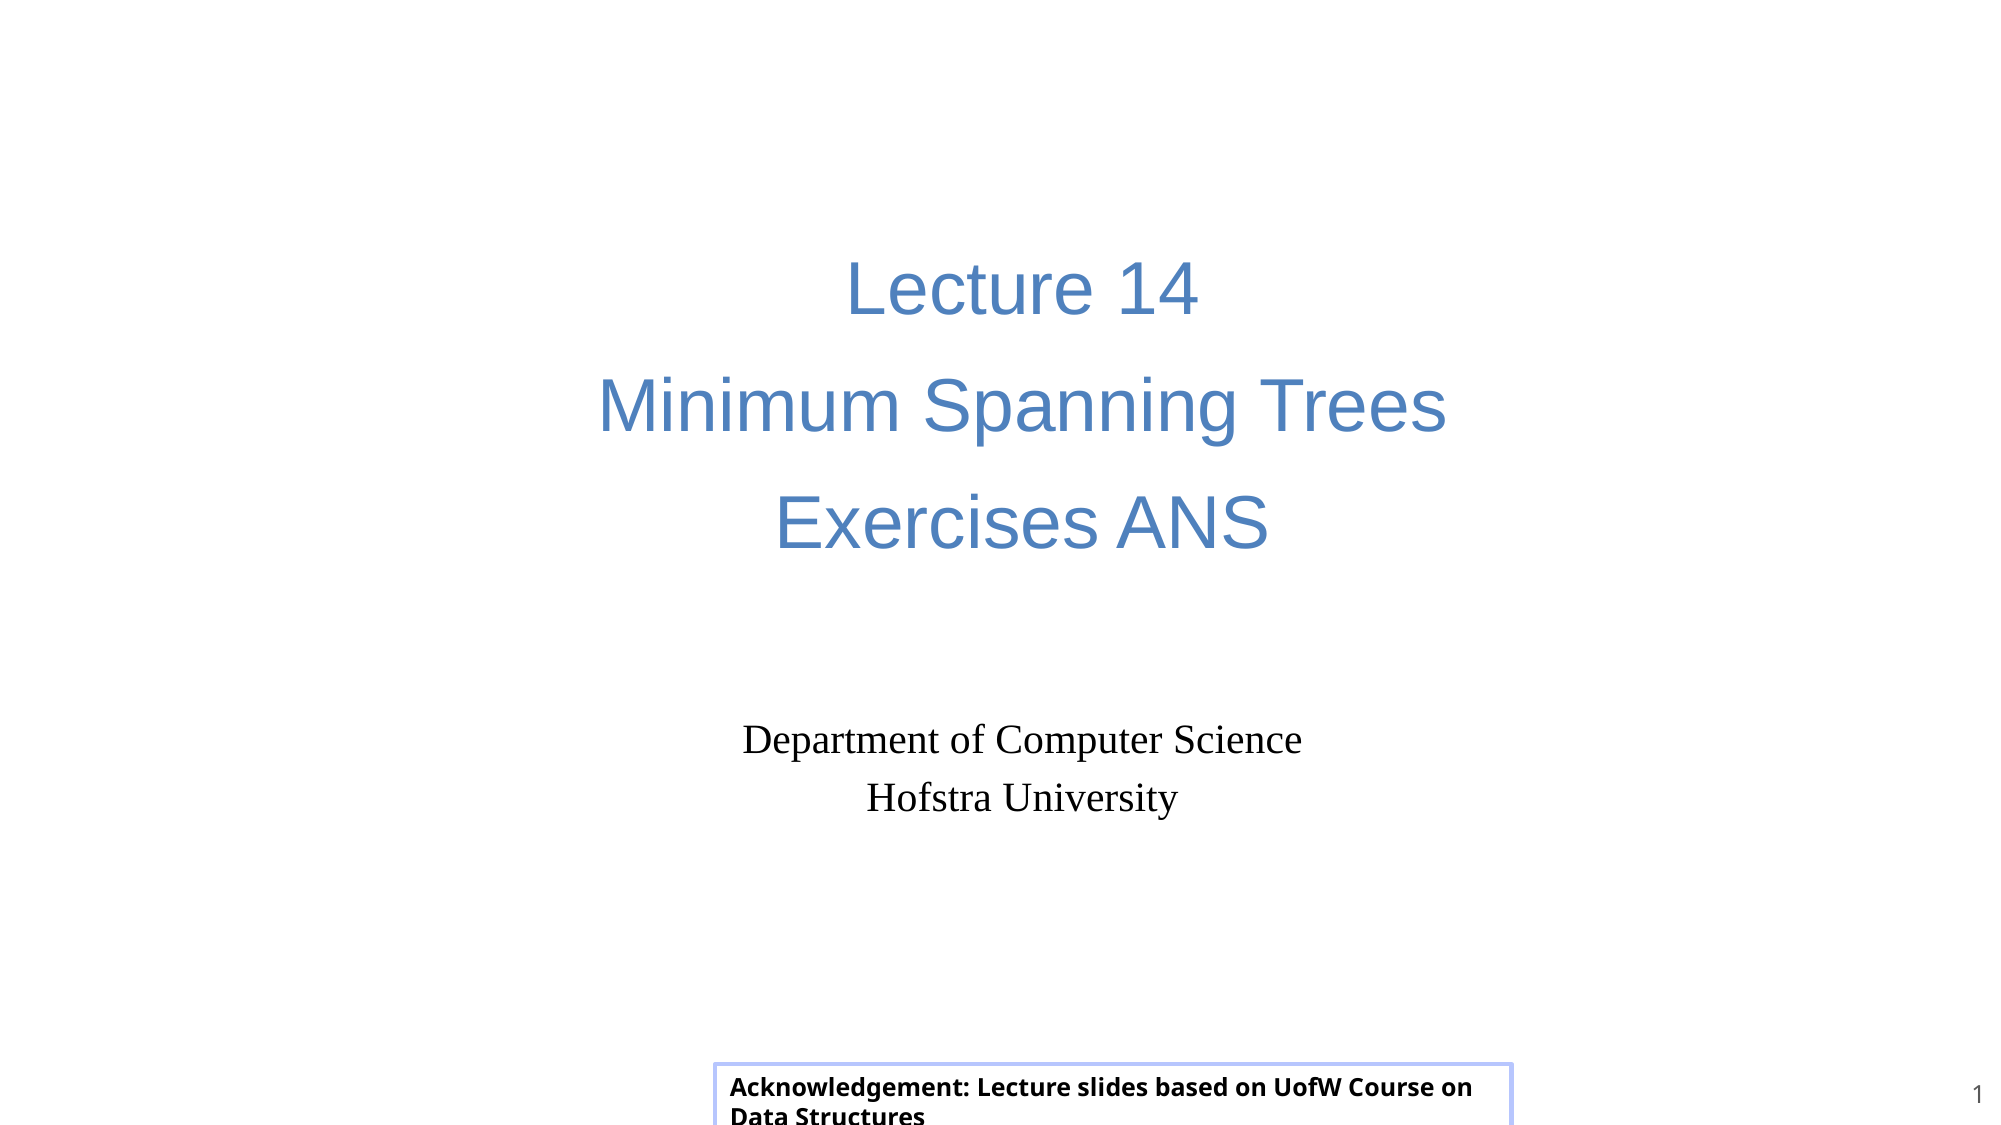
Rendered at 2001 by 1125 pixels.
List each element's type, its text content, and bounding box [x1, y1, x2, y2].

text_box Acknowledgement: Lecture slides based on UofW Course on Data Structures [714, 1064, 1512, 1125]
text_box Department of Computer Science Hofstra University [497, 622, 1548, 910]
text_box Lecture 14 Minimum Spanning Trees Exercises ANS [370, 172, 1676, 604]
